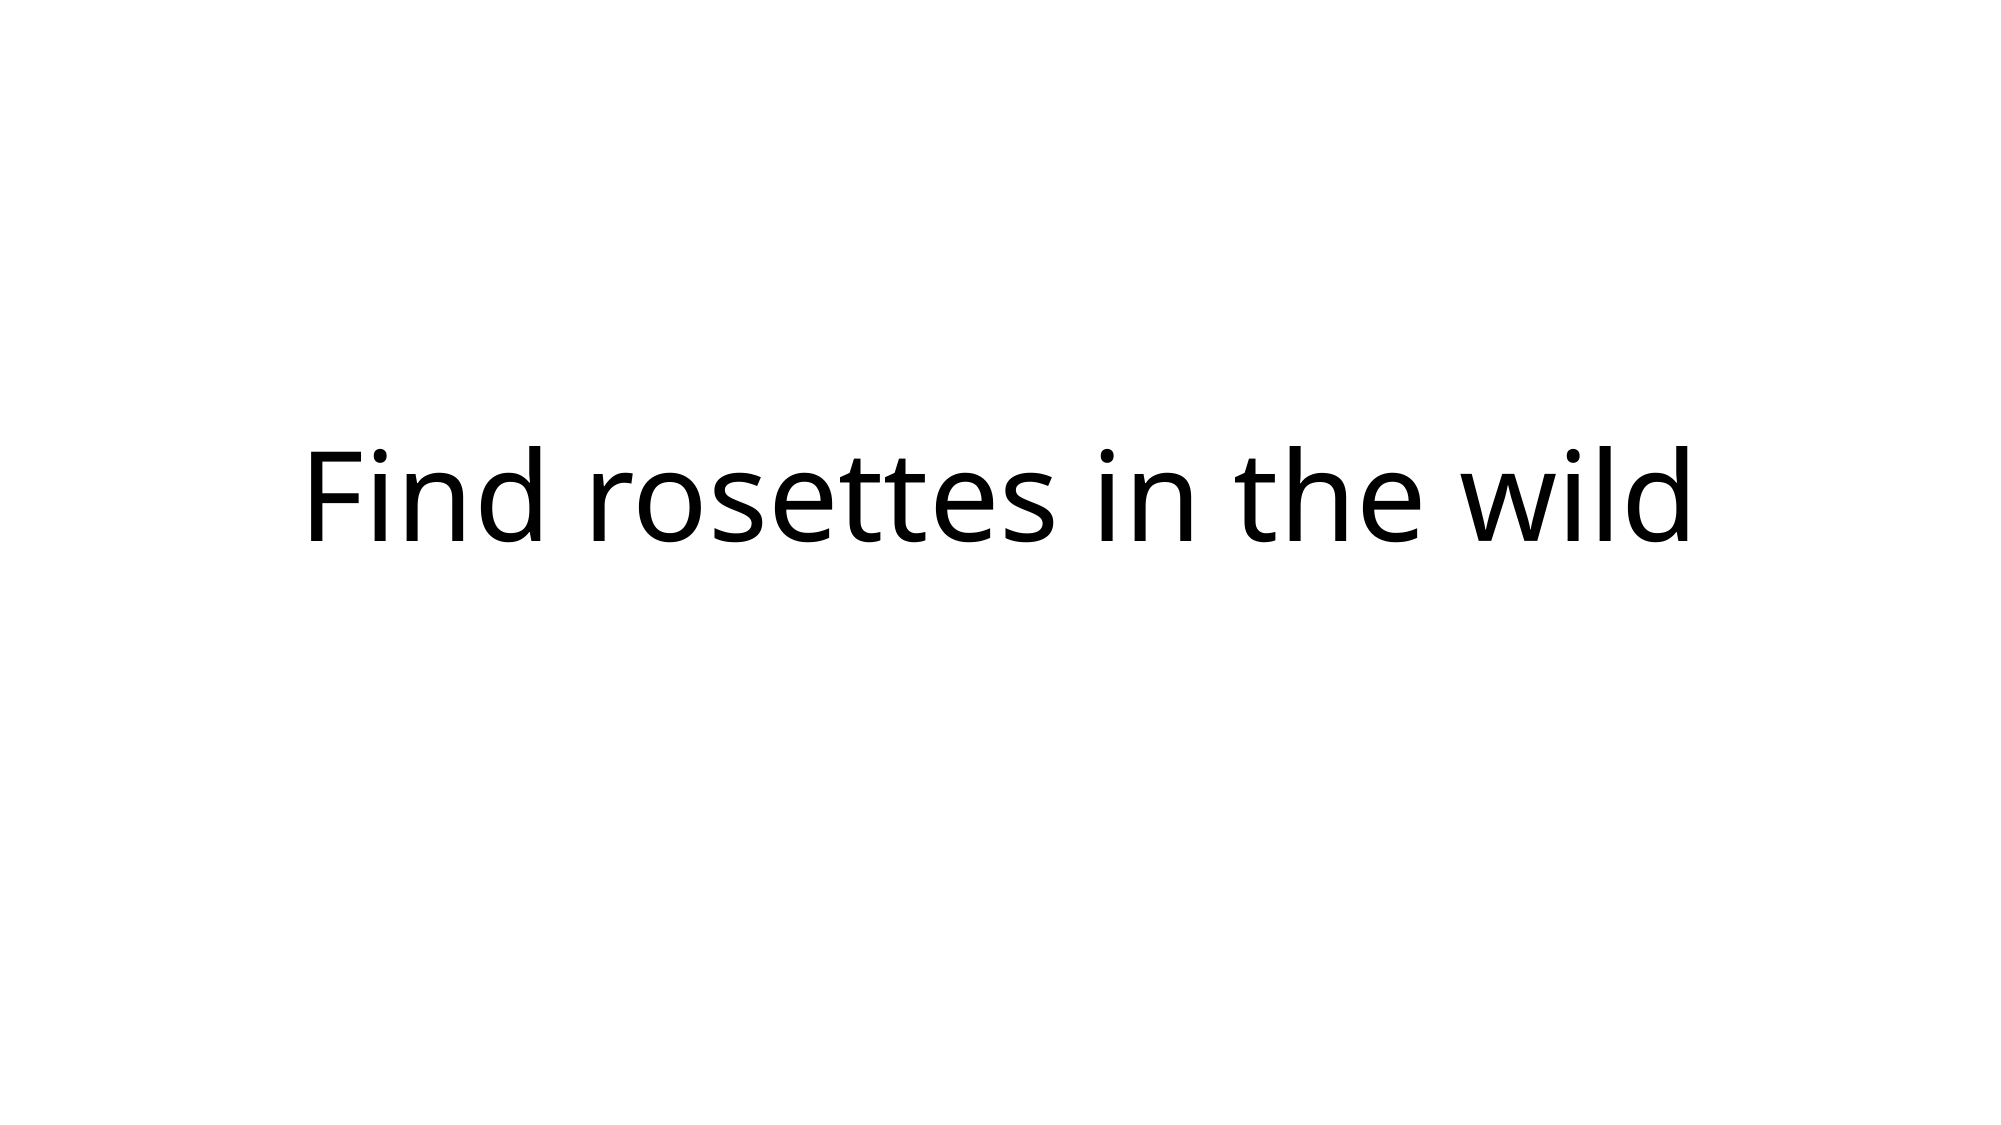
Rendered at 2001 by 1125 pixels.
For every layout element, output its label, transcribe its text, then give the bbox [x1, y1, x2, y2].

title Find rosettes in the wild [249, 184, 1750, 576]
